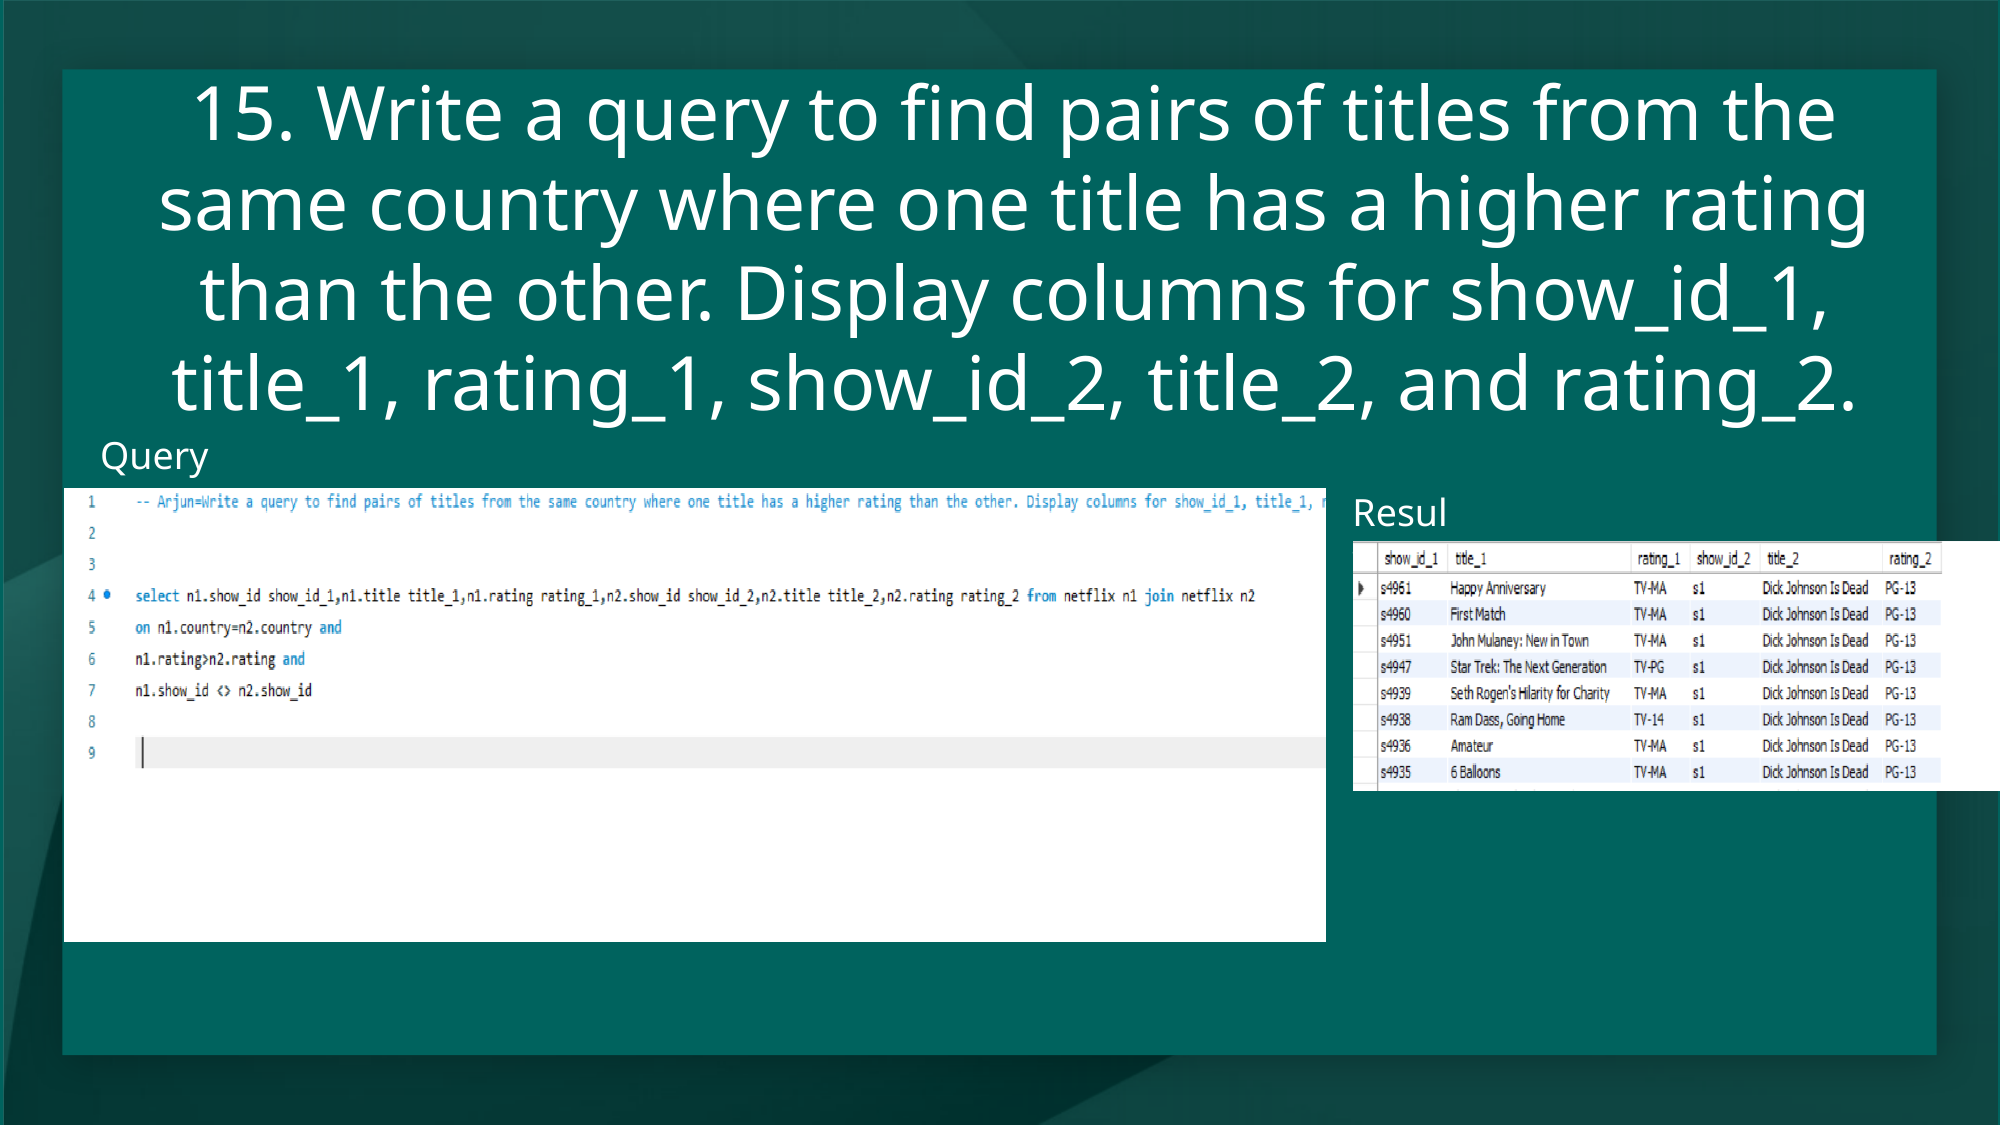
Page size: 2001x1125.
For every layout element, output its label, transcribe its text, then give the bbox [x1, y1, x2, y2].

text_box Query [85, 424, 238, 485]
picture [64, 488, 1326, 943]
picture [1352, 541, 2000, 791]
text_box Result [1337, 481, 1475, 587]
title 15. Write a query to find pairs of titles from the same country where one title has a higher rating than the other. Display columns for show_id_1, title_1, rating_1, show_id_2, title_2, and rating_2. [101, 69, 1929, 421]
